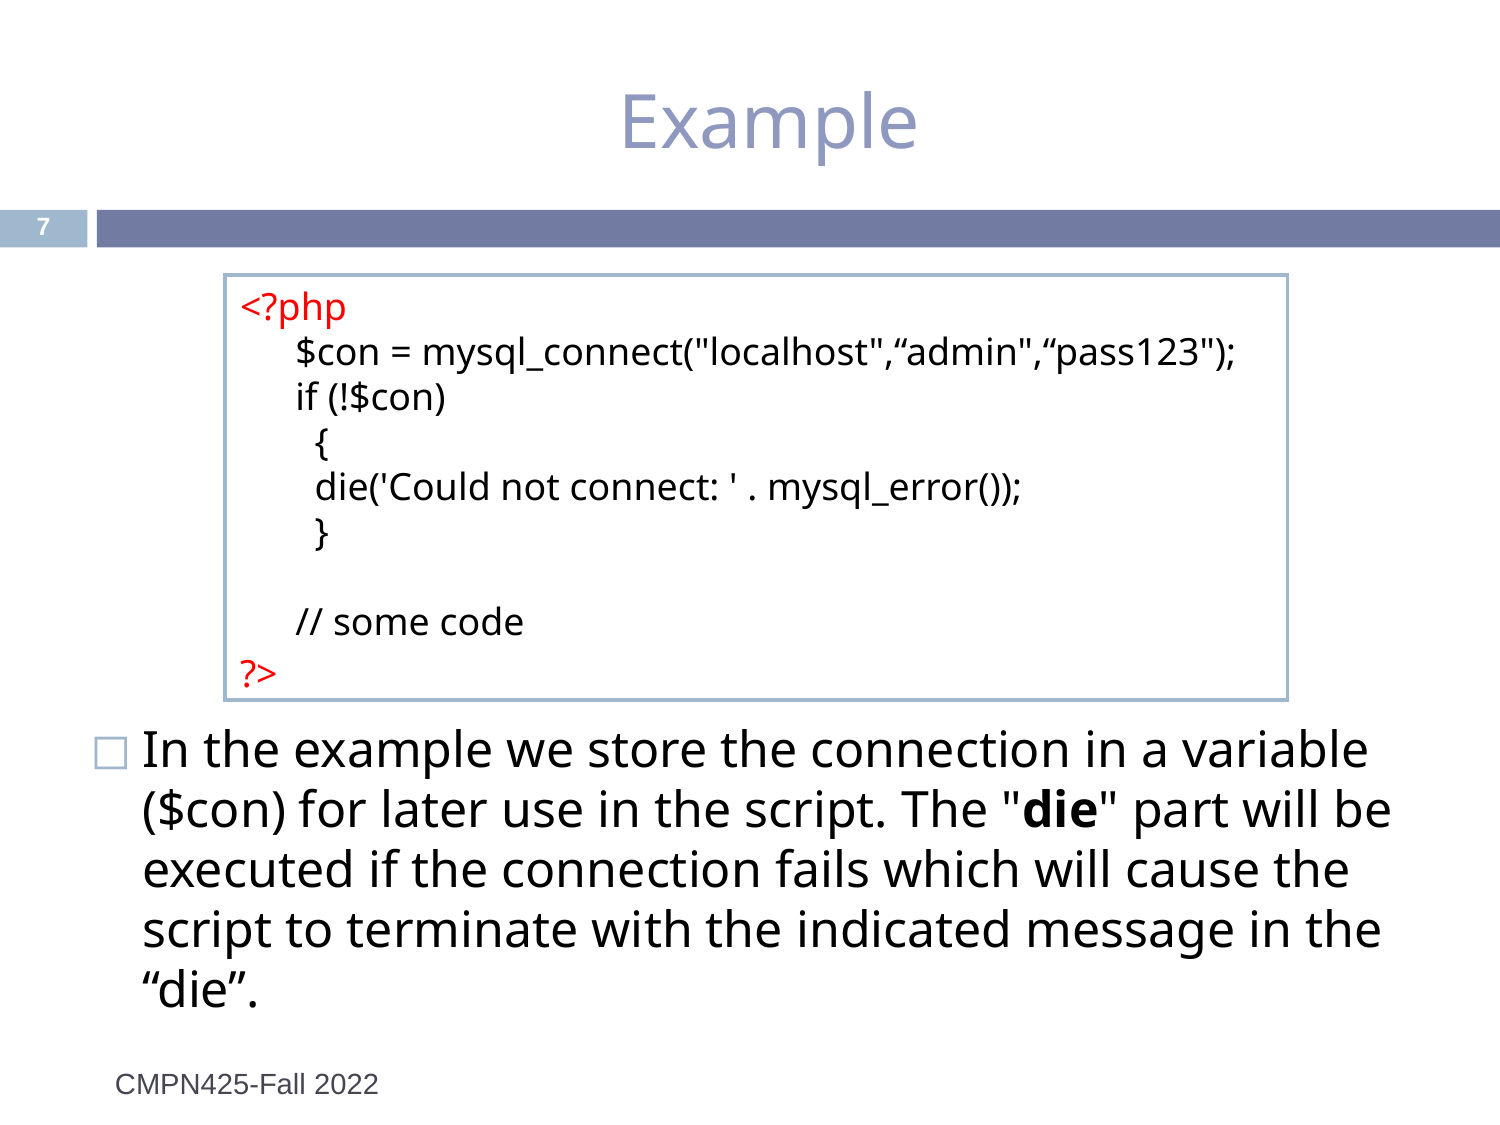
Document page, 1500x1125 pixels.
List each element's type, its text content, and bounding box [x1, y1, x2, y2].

text_box <?php $con = mysql_connect("localhost",“admin",“pass123"); if (!$con) { die('Could not connect: ' . mysql_error()); } // some code ?> [224, 275, 1288, 700]
list In the example we store the connection in a variable ($con) for later use in the script. The "die" part will be executed if the connection fails which will cause the script to terminate with the indicated message in the “die”. [75, 262, 1413, 1000]
title Example [100, 37, 1438, 200]
text_box ‹#› [0, 208, 88, 249]
text_box CMPN425-Fall 2022 [99, 1052, 990, 1113]
